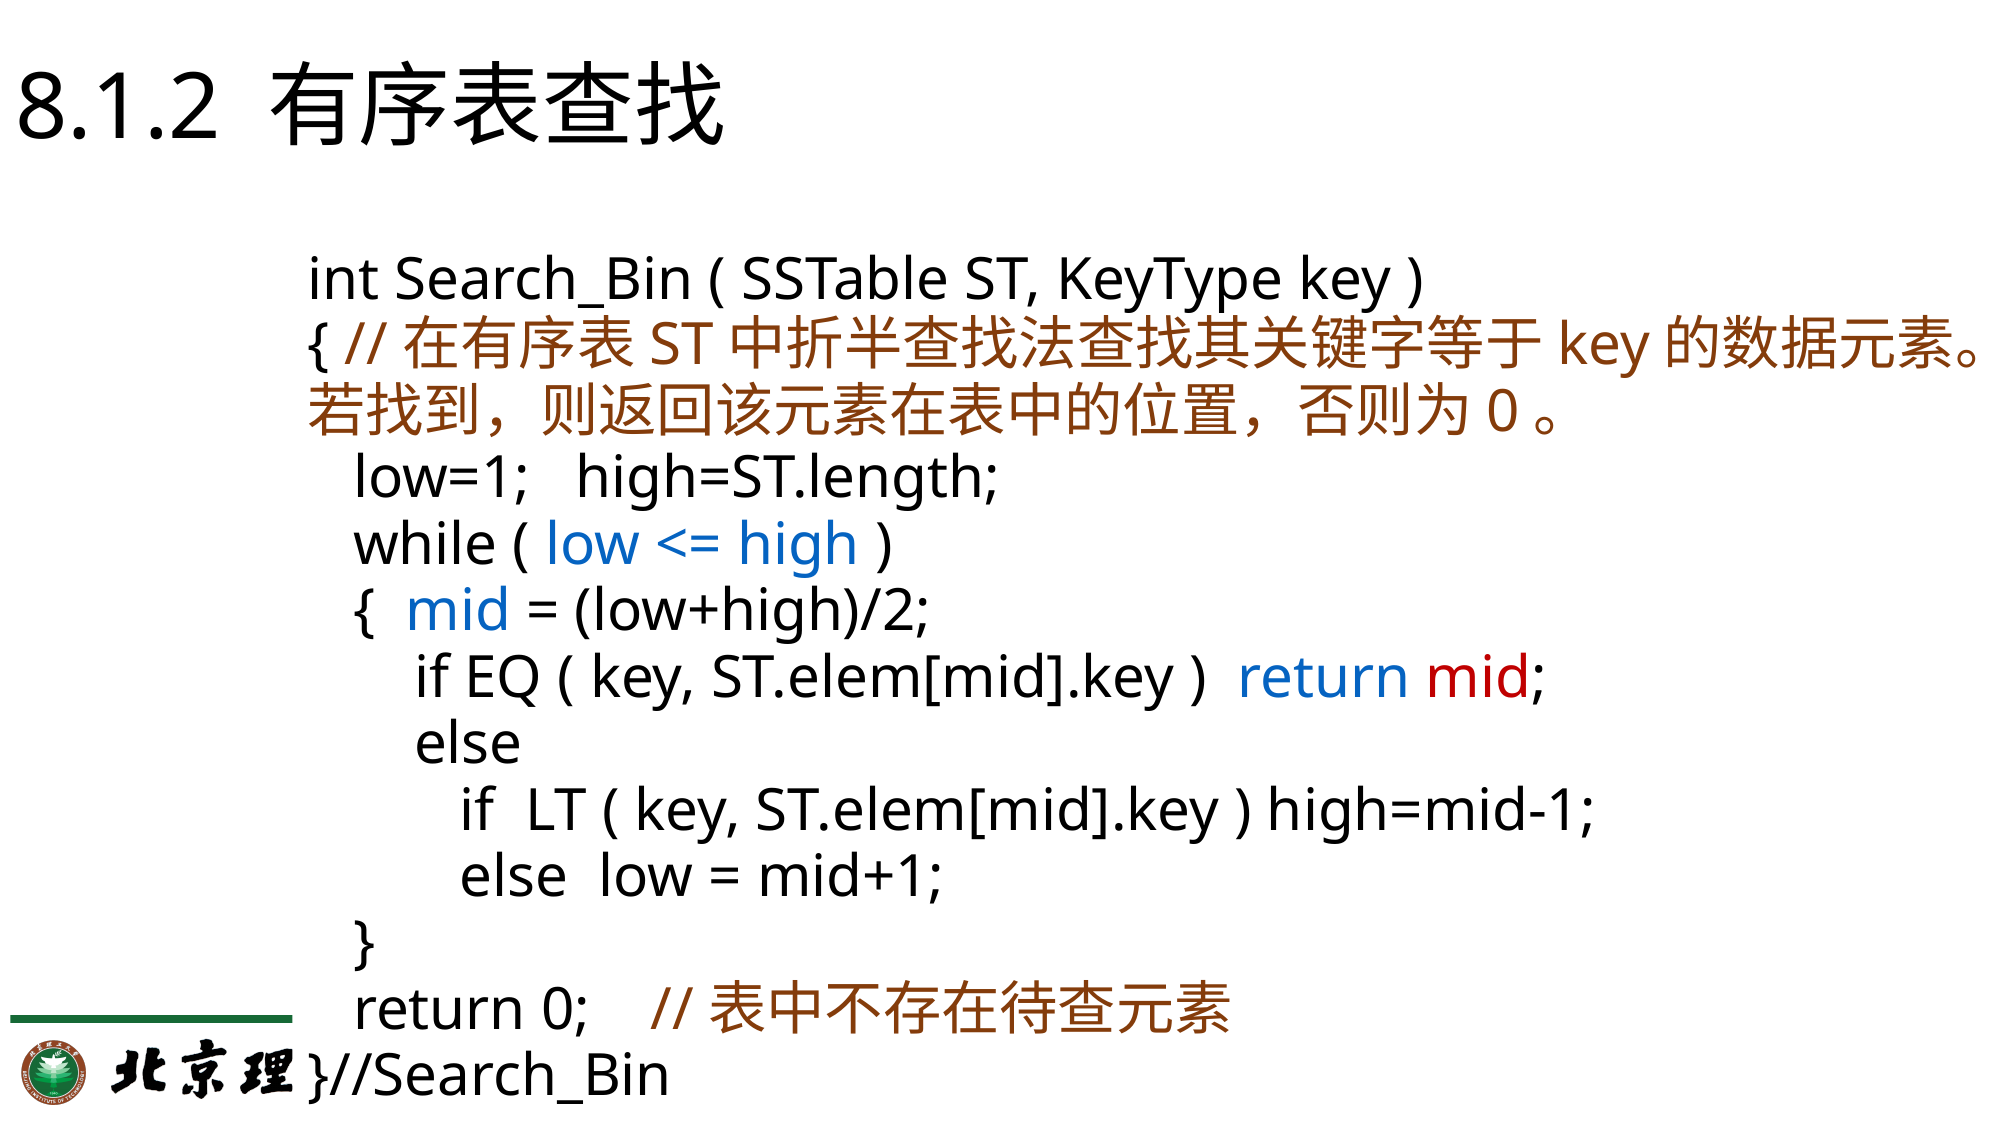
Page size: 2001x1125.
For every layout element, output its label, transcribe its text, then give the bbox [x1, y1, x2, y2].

list int Search_Bin ( SSTable ST, KeyType key ) { //在有序表ST中折半查找法查找其关键字等于key的数据元素。若找到，则返回该元素在表中的位置，否则为0。 low=1; high=ST.length; while ( low <= high ) { mid = (low+high)/2; if EQ ( key, ST.elem[mid].key ) return mid; else if LT ( key, ST.elem[mid].key ) high=mid-1; else low = mid+1; } return 0; //表中不存在待查元素 }//Search_Bin [292, 185, 2000, 1125]
picture [20, 1023, 292, 1123]
title 8.1.2 有序表查找 [0, 0, 1725, 218]
